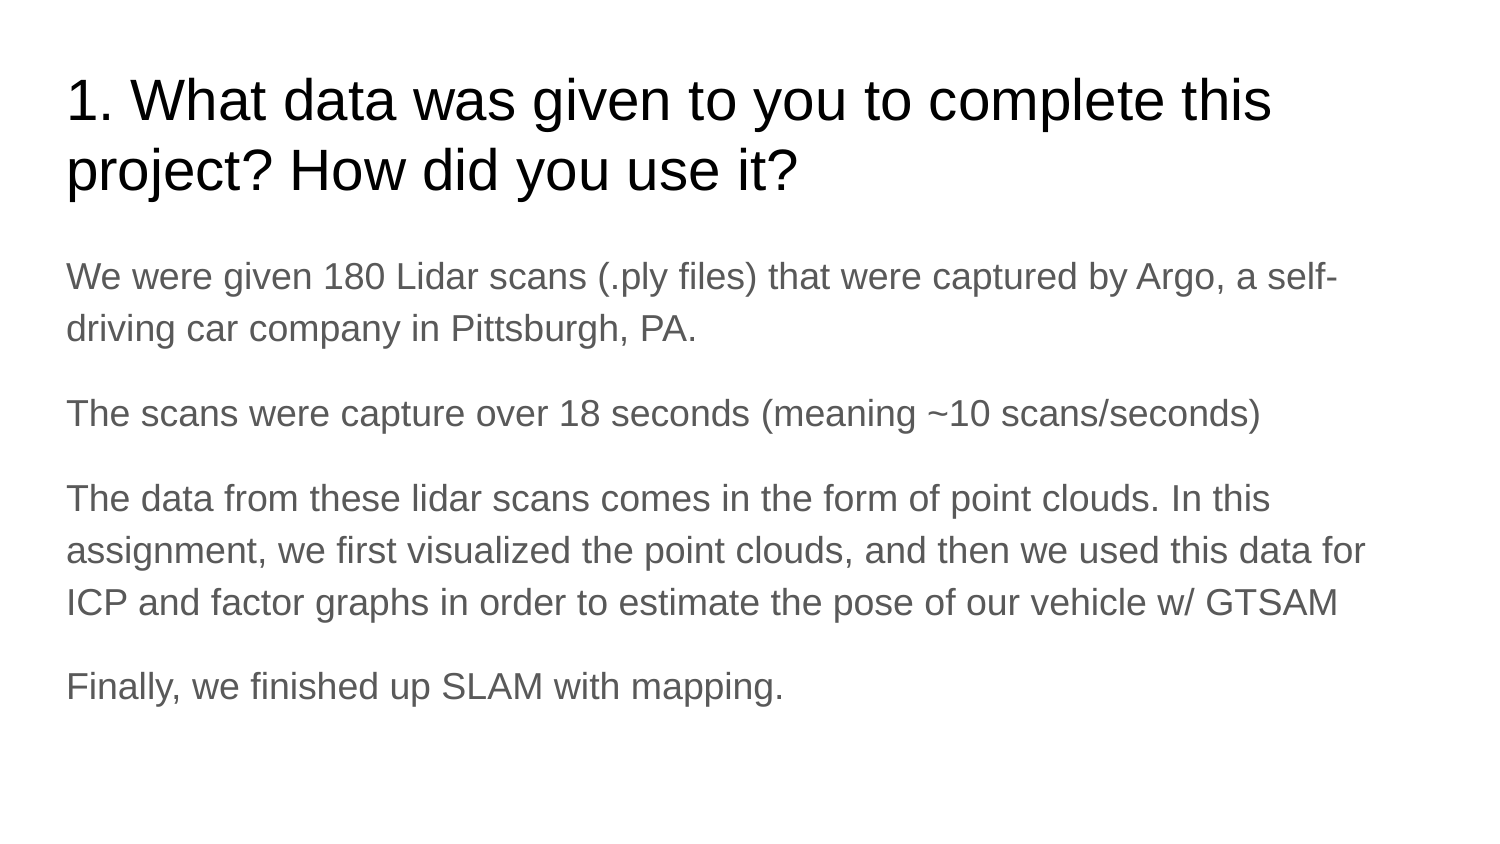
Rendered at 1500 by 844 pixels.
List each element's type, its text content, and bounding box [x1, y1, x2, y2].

title 1. What data was given to you to complete this project? How did you use it? [51, 47, 1449, 142]
list We were given 180 Lidar scans (.ply files) that were captured by Argo, a self-driving car company in Pittsburgh, PA. The scans were capture over 18 seconds (meaning ~10 scans/seconds) The data from these lidar scans comes in the form of point clouds. In this assignment, we first visualized the point clouds, and then we used this data for ICP and factor graphs in order to estimate the pose of our vehicle w/ GTSAM Finally, we finished up SLAM with mapping. [51, 230, 1449, 791]
